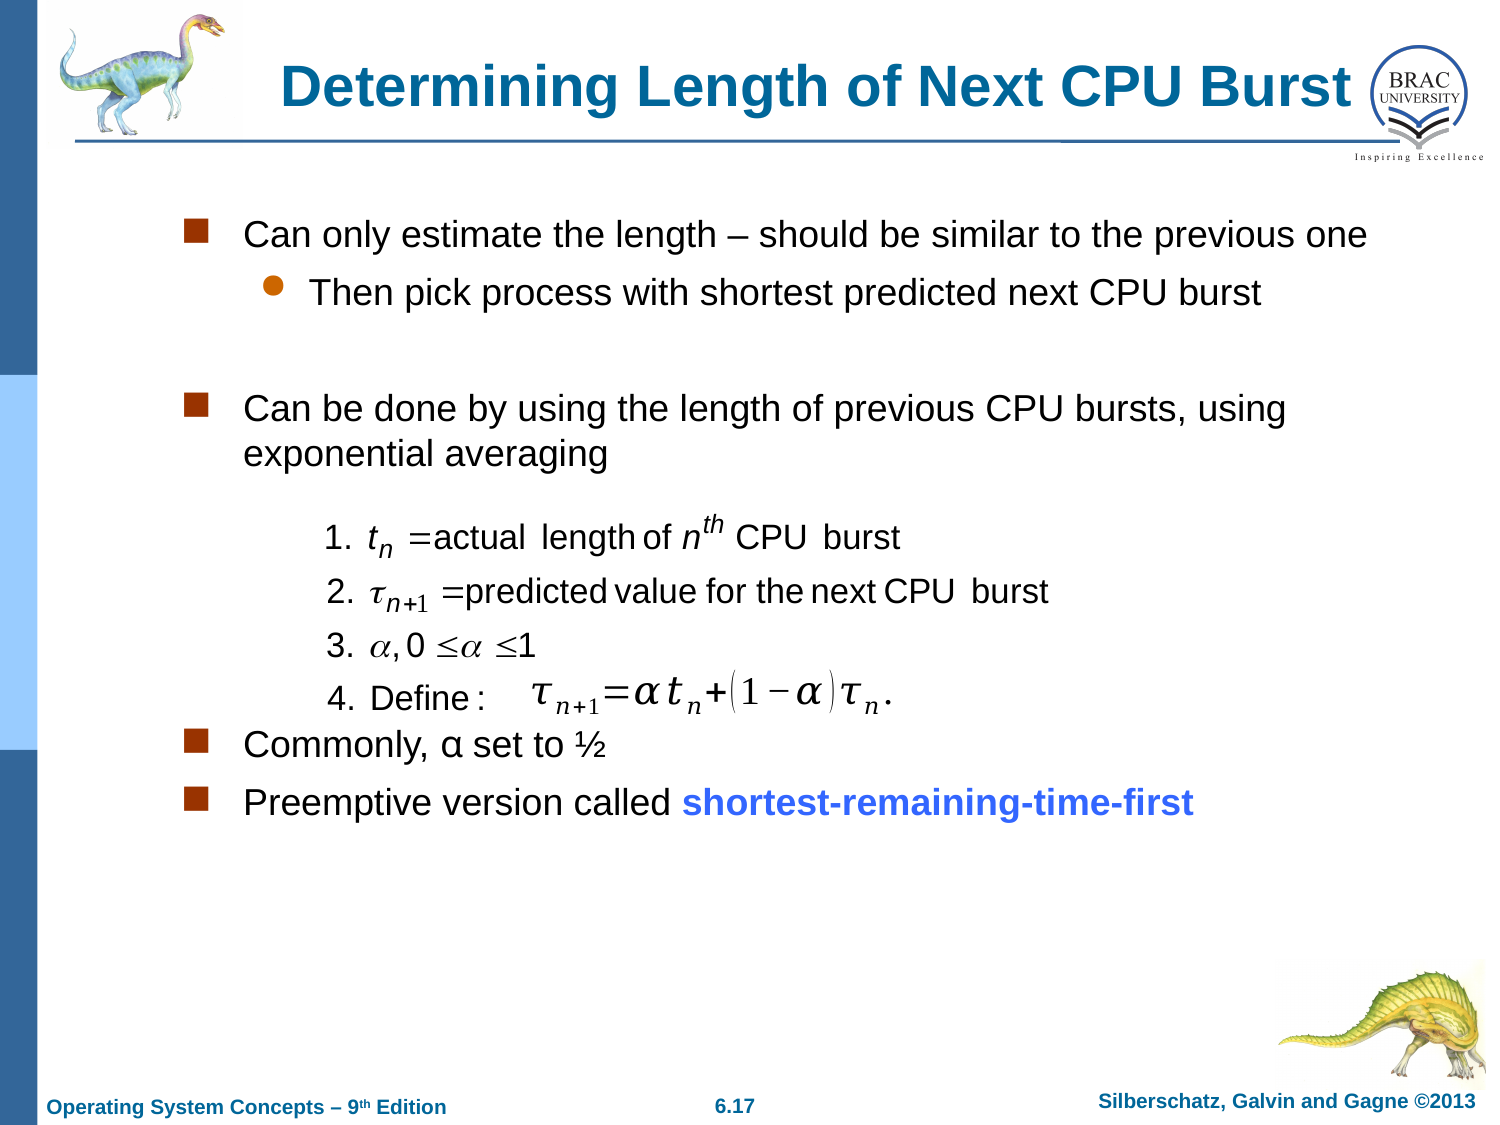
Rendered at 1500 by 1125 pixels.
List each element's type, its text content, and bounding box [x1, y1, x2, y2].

picture [1355, 45, 1483, 162]
list Can only estimate the length – should be similar to the previous one Then pick process with shortest predicted next CPU burst Can be done by using the length of previous CPU bursts, using exponential averaging Commonly, α set to ½ Preemptive version called shortest-remaining-time-first [171, 202, 1392, 1012]
picture [1275, 959, 1486, 1090]
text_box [324, 508, 1052, 716]
picture [46, 0, 243, 149]
title Determining Length of Next CPU Burst [178, 25, 1454, 126]
